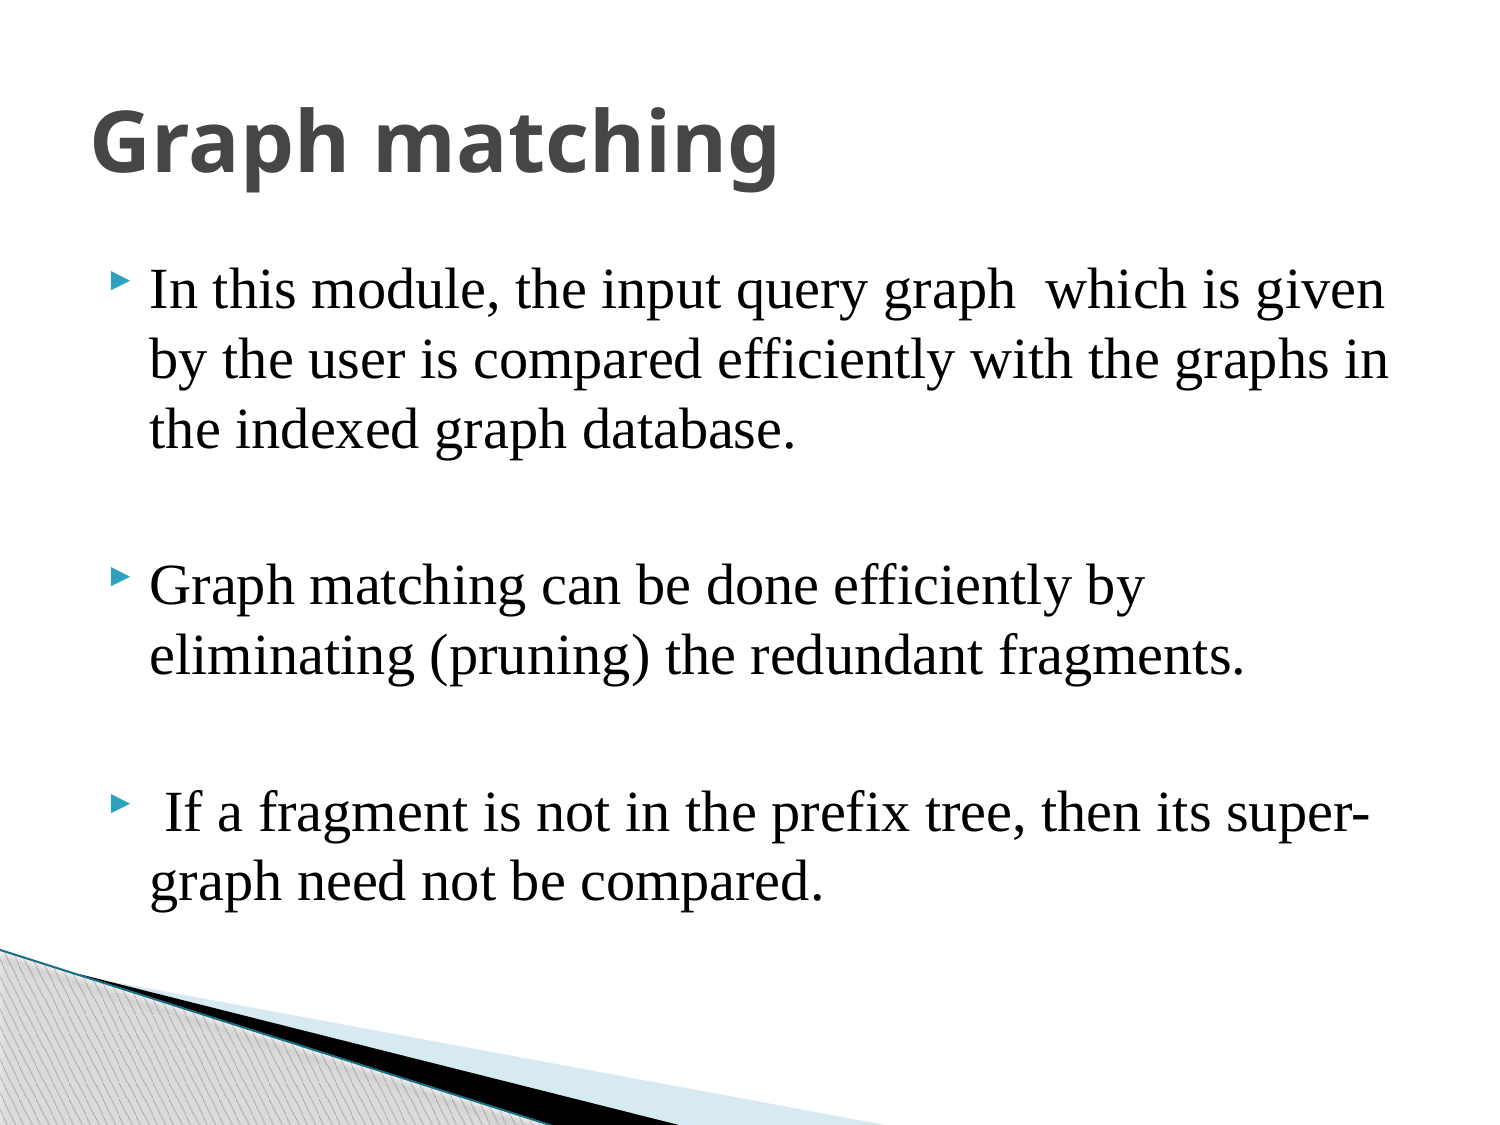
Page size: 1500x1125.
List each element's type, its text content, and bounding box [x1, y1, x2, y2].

title Graph matching [75, 45, 1425, 233]
list In this module, the input query graph which is given by the user is compared efficiently with the graphs in the indexed graph database. Graph matching can be done efficiently by eliminating (pruning) the redundant fragments. If a fragment is not in the prefix tree, then its super-graph need not be compared. [75, 243, 1425, 986]
